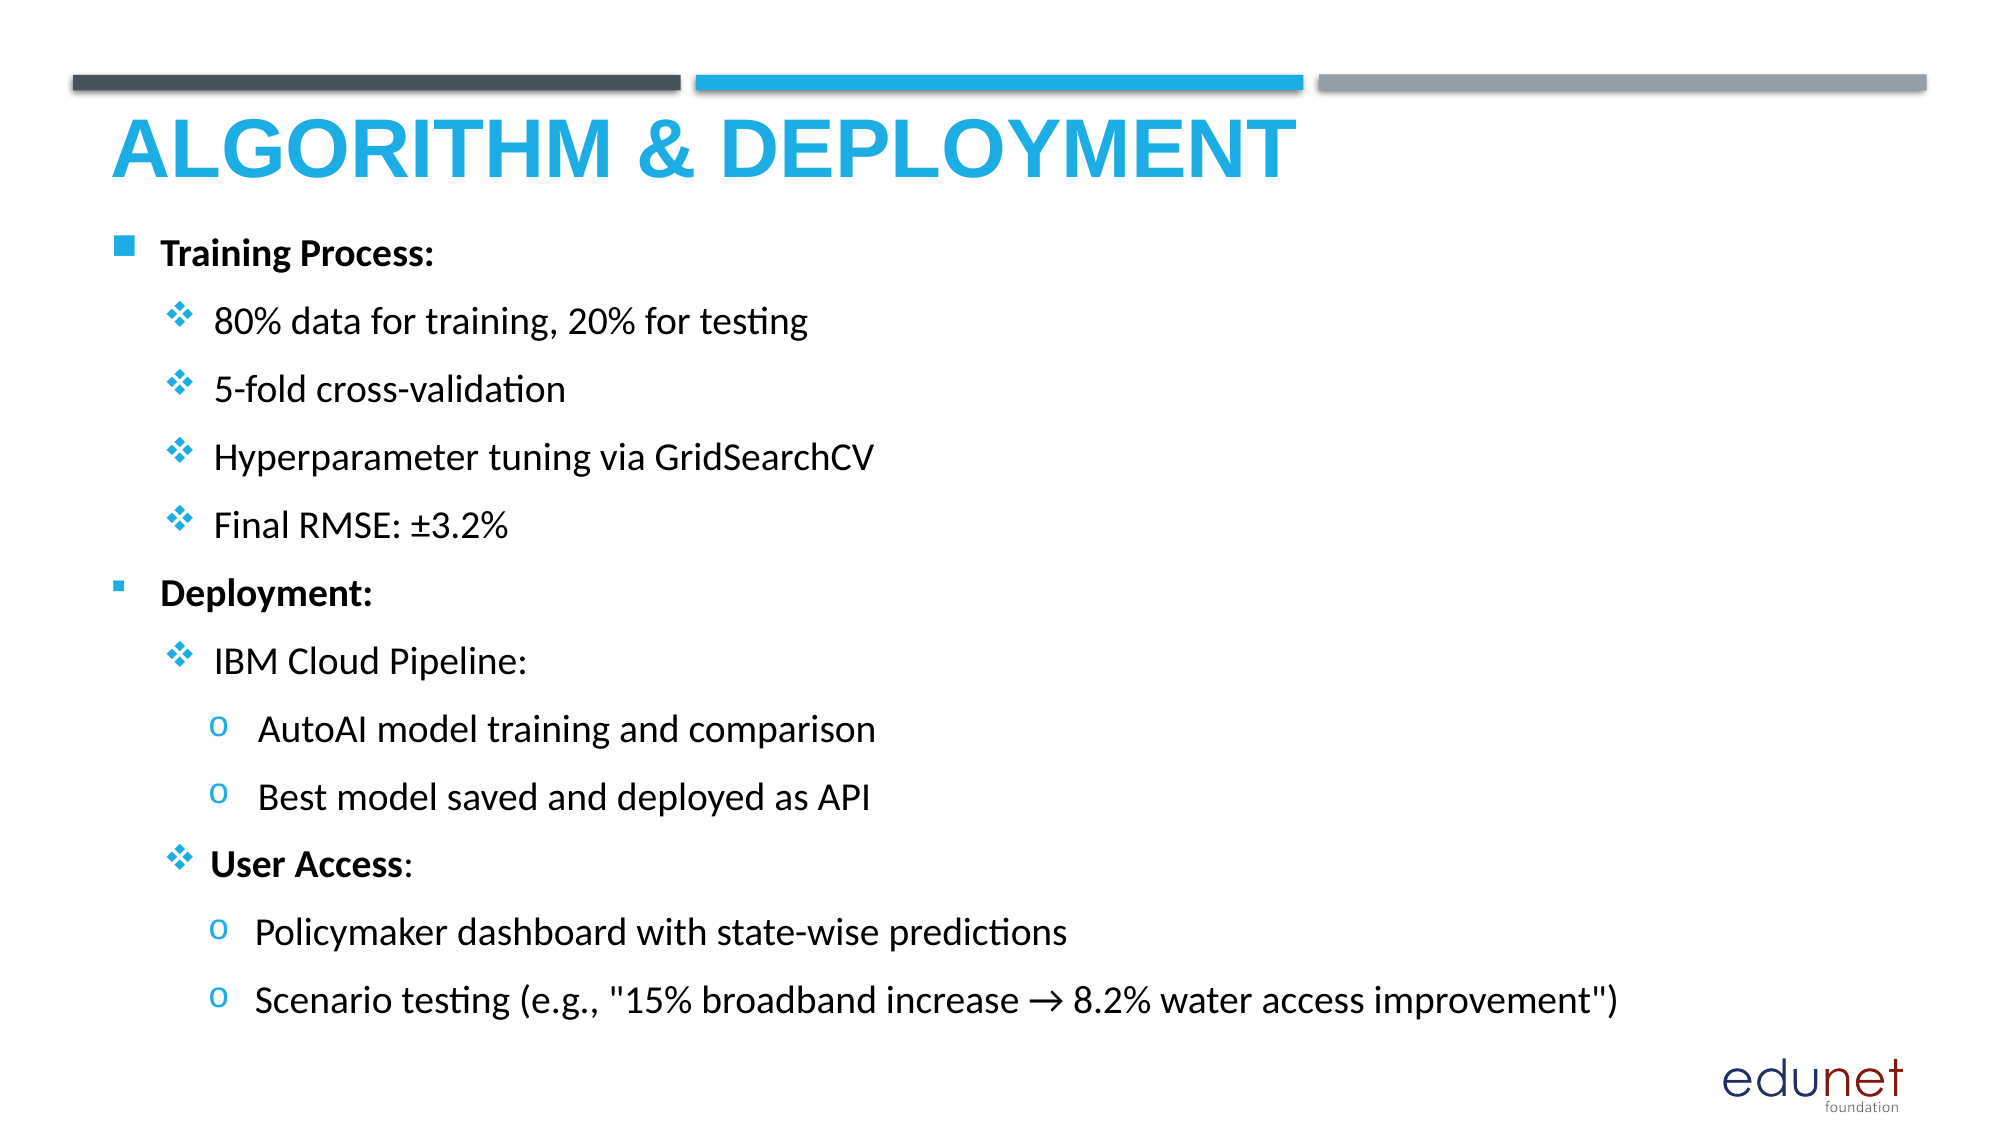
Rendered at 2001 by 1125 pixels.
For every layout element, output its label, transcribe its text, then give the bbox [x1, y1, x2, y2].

title Algorithm & Deployment [95, 115, 1905, 203]
picture [1719, 1056, 1905, 1116]
list Training Process: 80% data for training, 20% for testing 5-fold cross-validation Hyperparameter tuning via GridSearchCV Final RMSE: ±3.2% Deployment: IBM Cloud Pipeline: AutoAI model training and comparison Best model saved and deployed as API User Access: Policymaker dashboard with state-wise predictions Scenario testing (e.g., "15% broadband increase → 8.2% water access improvement") [95, 213, 1905, 1031]
